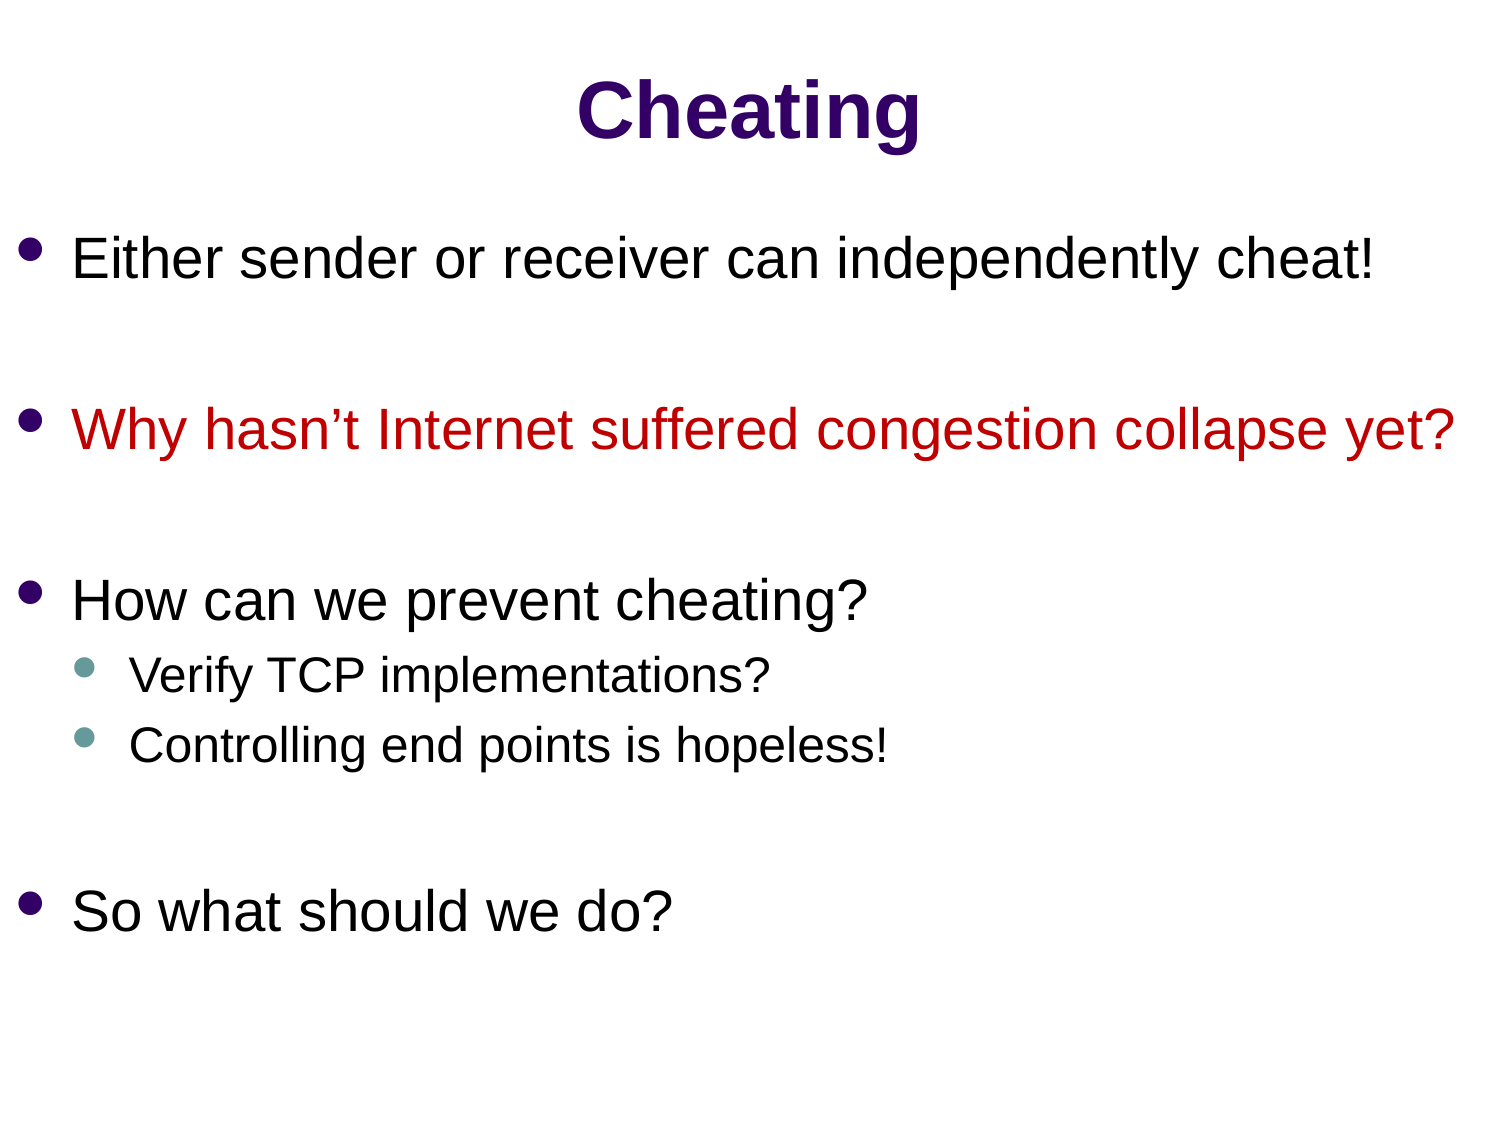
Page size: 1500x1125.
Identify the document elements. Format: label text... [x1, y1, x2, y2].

list Either sender or receiver can independently cheat! Why hasn’t Internet suffered congestion collapse yet? How can we prevent cheating? Verify TCP implementations? Controlling end points is hopeless! So what should we do? [0, 212, 1475, 1006]
title Cheating [0, 20, 1500, 163]
